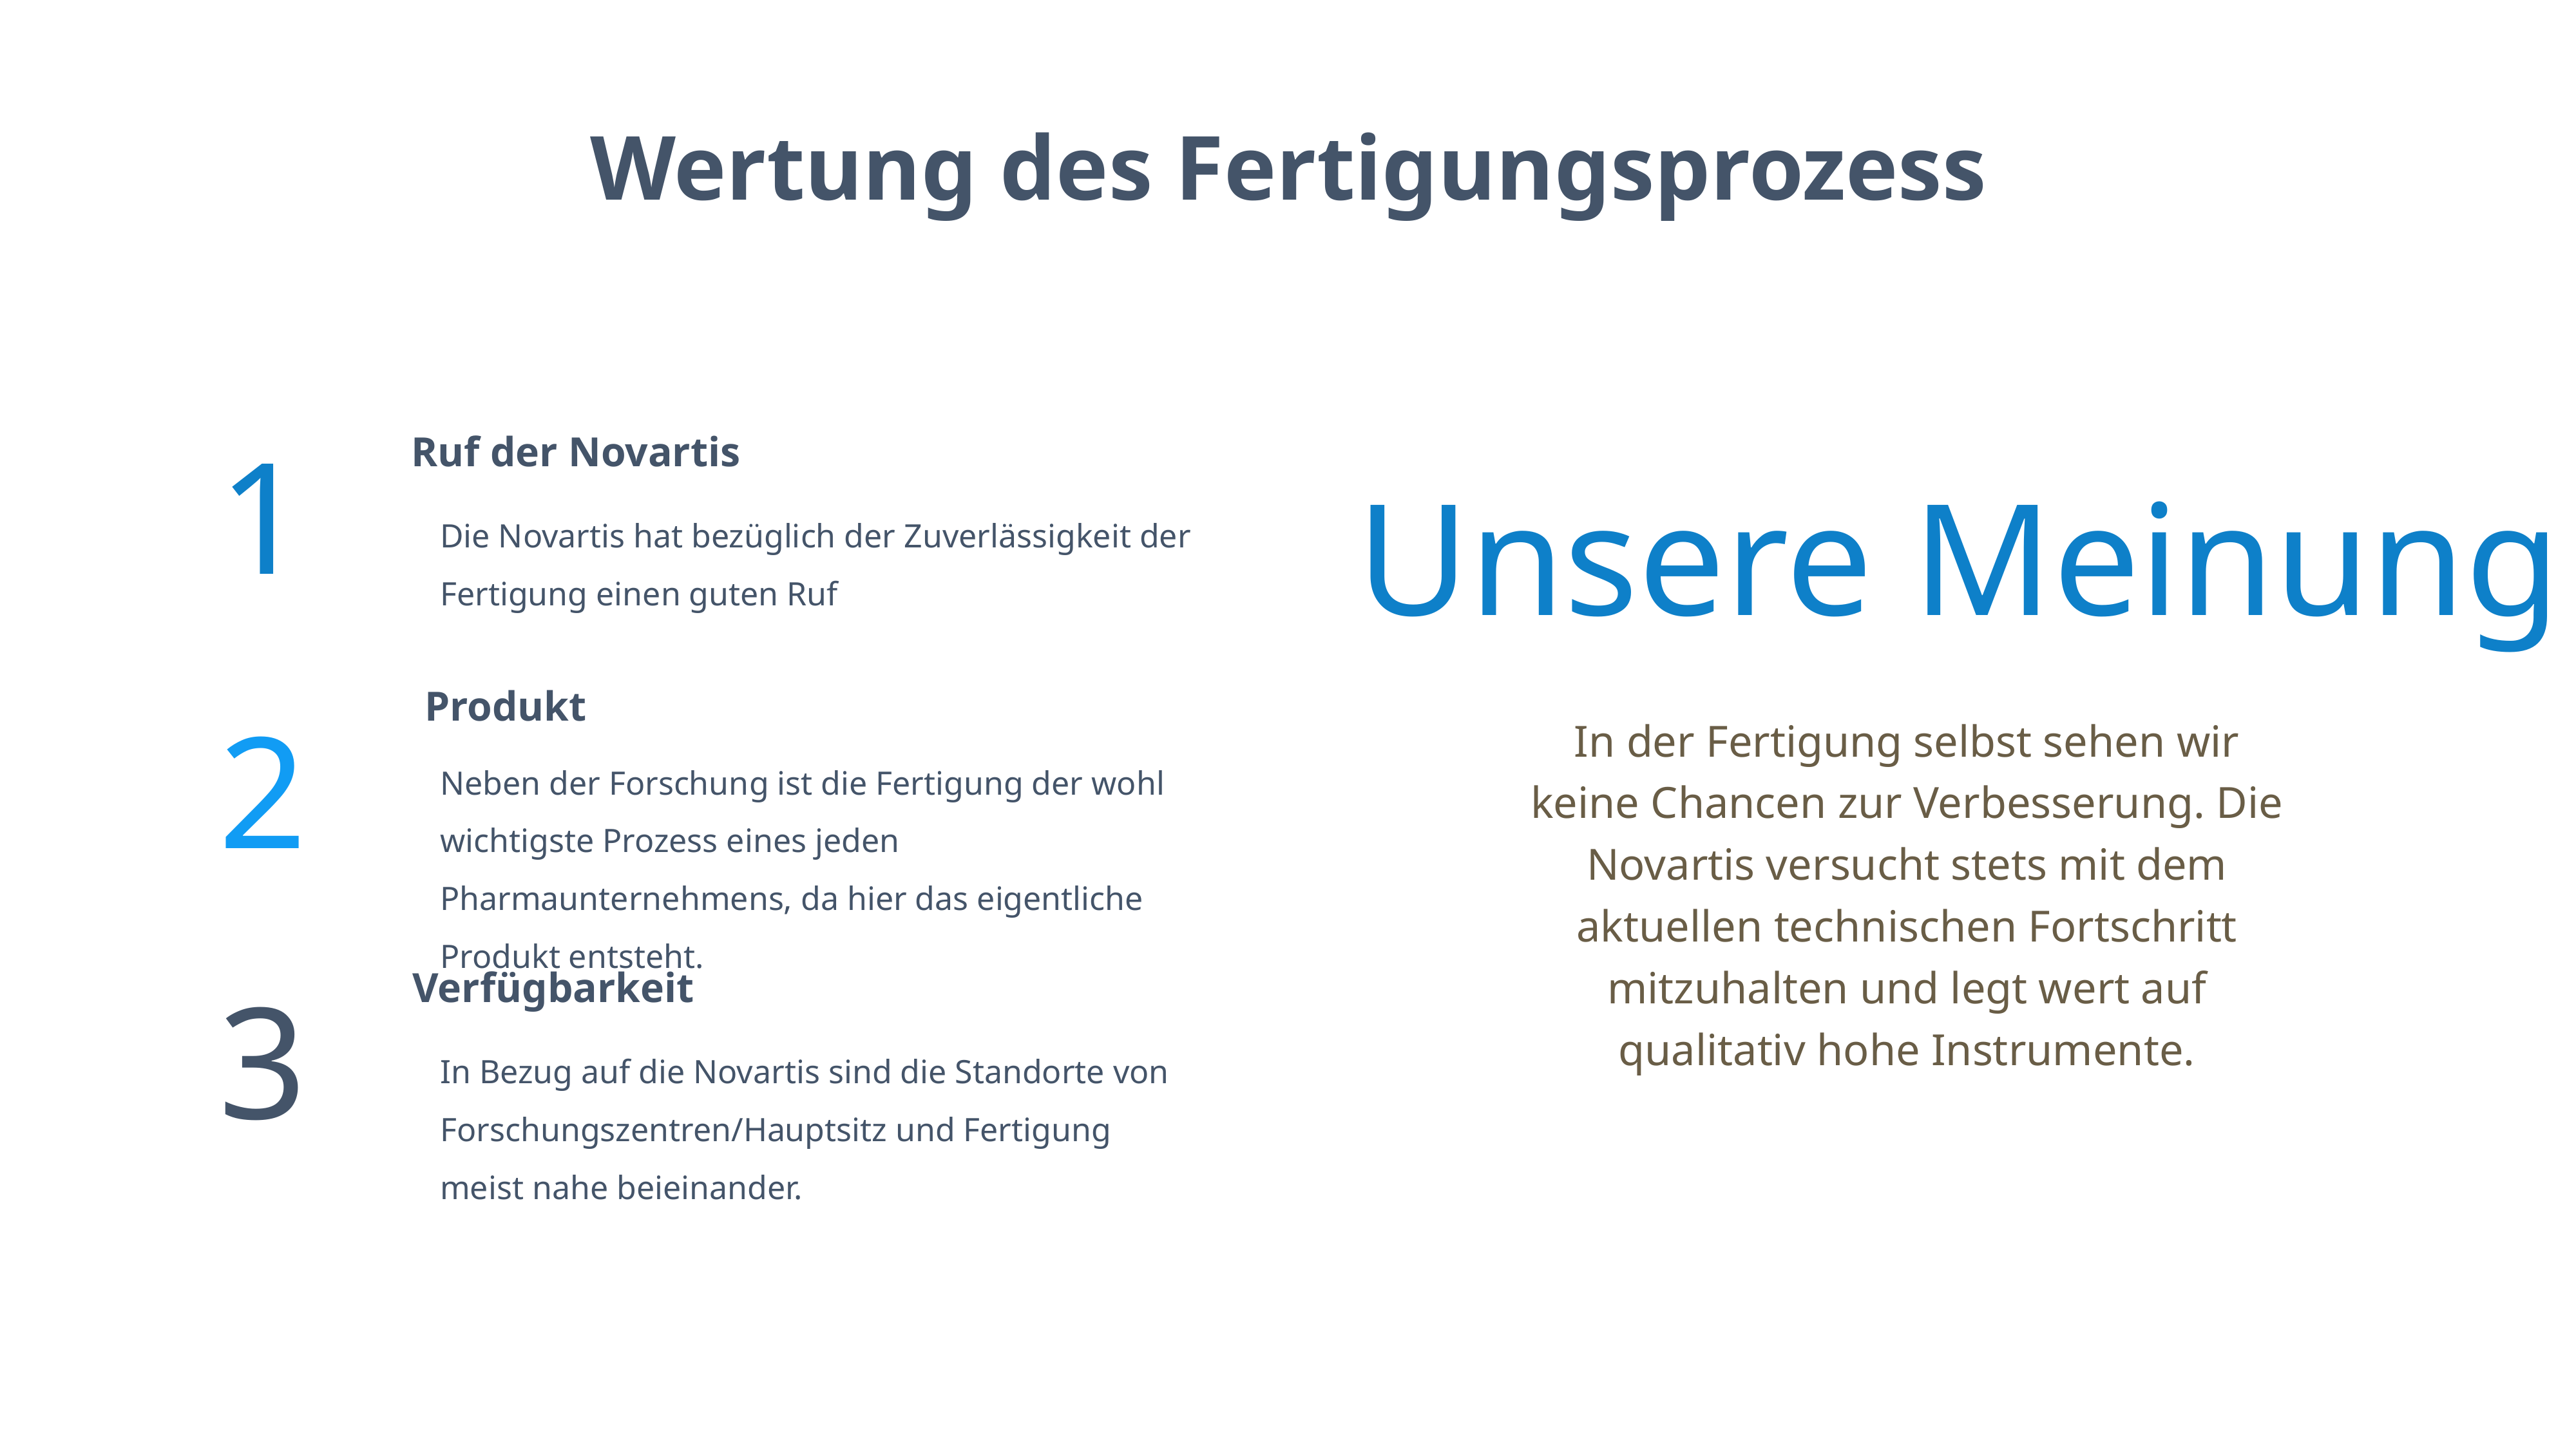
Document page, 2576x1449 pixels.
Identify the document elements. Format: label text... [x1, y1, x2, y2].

text_box Ruf der Novartis [401, 421, 750, 480]
text_box 2 [209, 677, 317, 885]
text_box Die Novartis hat bezüglich der Zuverlässigkeit der Fertigung einen guten Ruf [417, 485, 1224, 624]
text_box 1 [209, 402, 317, 610]
text_box Unsere Meinung [1347, 444, 2571, 651]
text_box Produkt [415, 676, 596, 734]
text_box 3 [209, 947, 317, 1155]
text_box Neben der Forschung ist die Fertigung der wohl wichtigste Prozess eines jeden Pharmaunternehmens, da hier das eigentliche Produkt entsteht. [417, 732, 1224, 986]
text_box Verfügbarkeit [403, 957, 704, 1016]
text_box In der Fertigung selbst sehen wir keine Chancen zur Verbesserung. Die Novartis versucht stets mit dem aktuellen technischen Fortschritt mitzuhalten und legt wert auf qualitativ hohe Instrumente. [1503, 692, 2311, 1086]
text_box In Bezug auf die Novartis sind die Standorte von Forschungszentren/Hauptsitz und Fertigung meist nahe beieinander. [417, 1021, 1224, 1217]
text_box Wertung des Fertigungsprozess [580, 78, 1997, 223]
